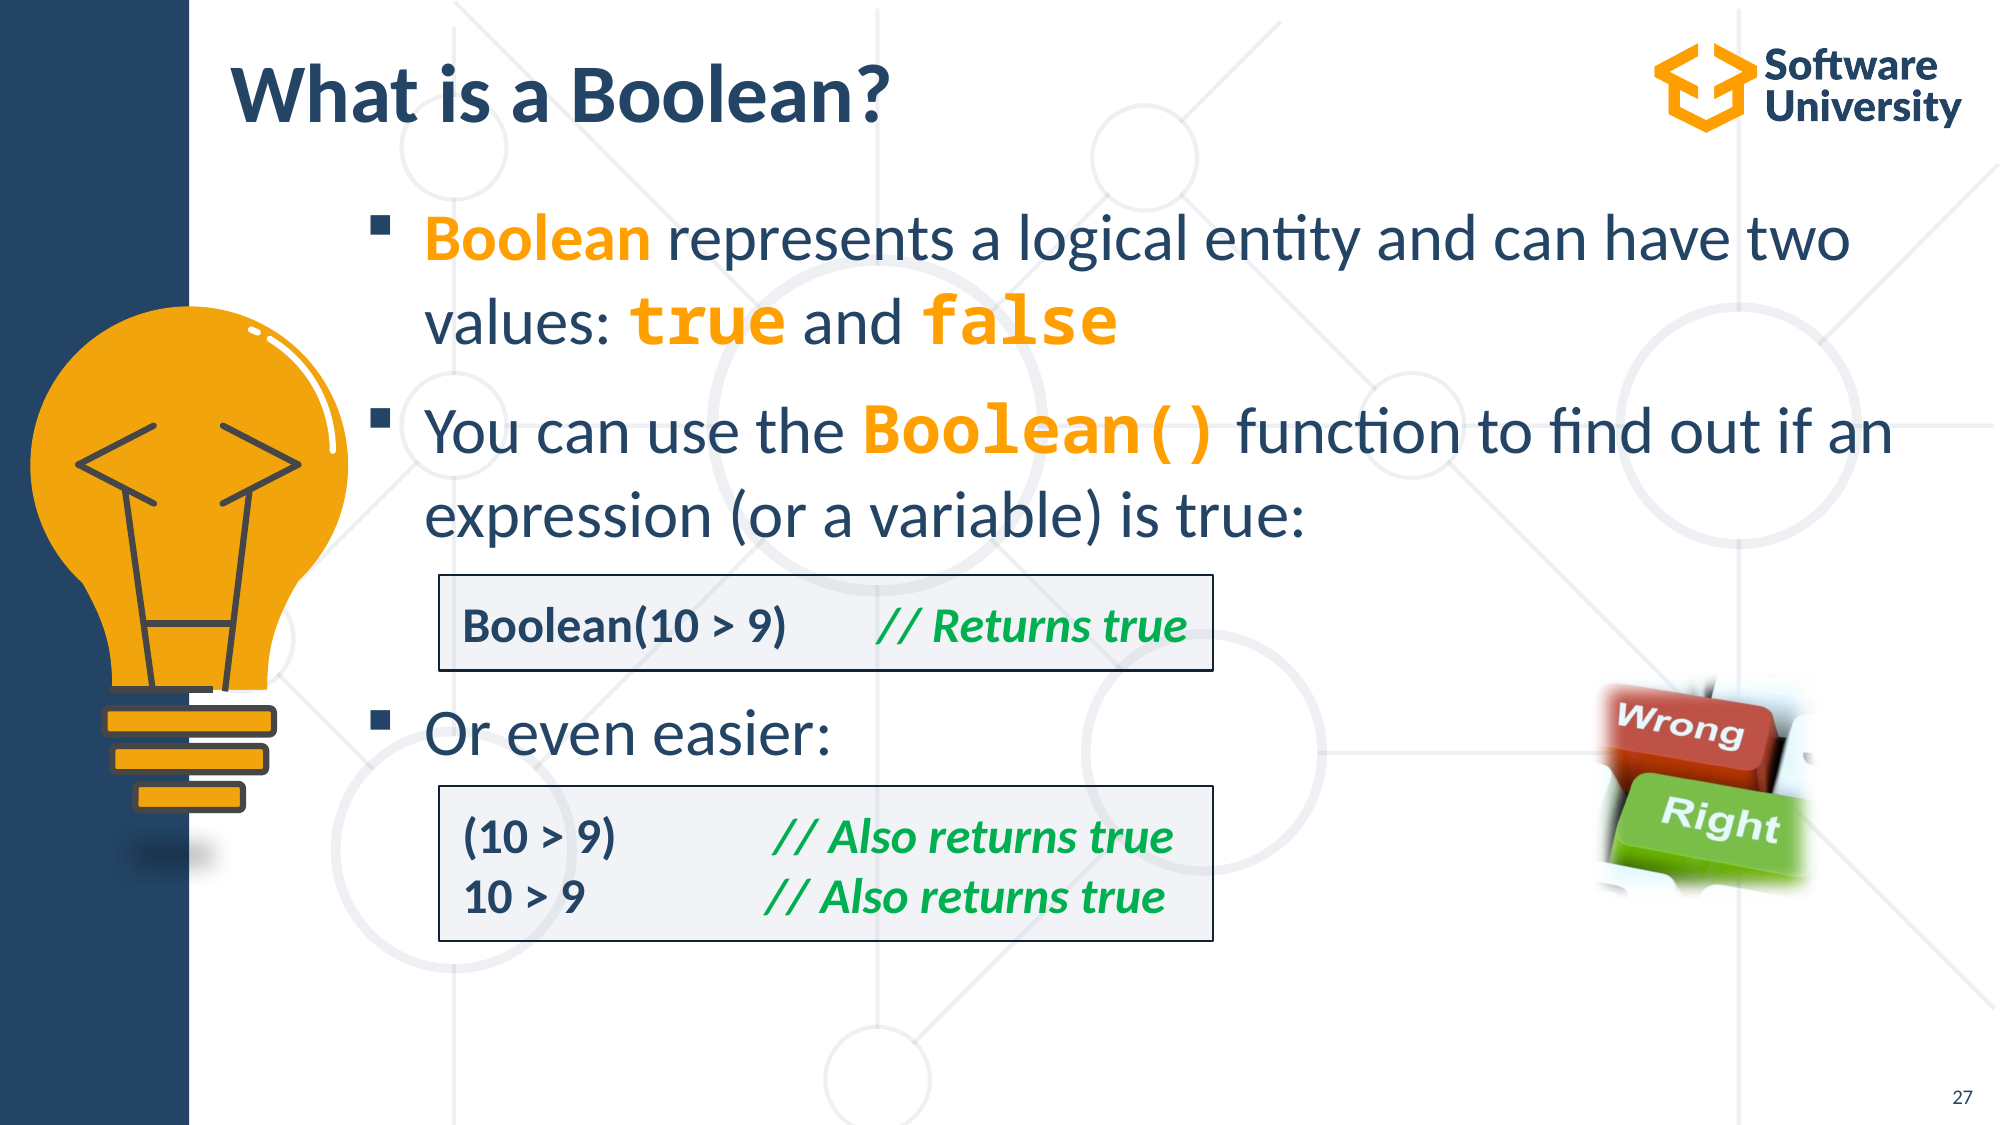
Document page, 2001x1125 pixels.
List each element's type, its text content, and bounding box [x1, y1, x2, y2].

picture [1590, 671, 1820, 901]
title What is a Boolean? [212, 16, 1628, 162]
picture [1641, 31, 1973, 145]
list Boolean represents a logical entity and can have two values: true and false You can use the Boolean() function to find out if an expression (or a variable) is true: Or even easier: [347, 183, 1968, 1094]
text_box (10 > 9) // Also returns true 10 > 9 // Also returns true [438, 785, 1214, 942]
slide_number 27 [1927, 1067, 1989, 1117]
text_box Boolean(10 > 9) // Returns true [438, 575, 1214, 671]
